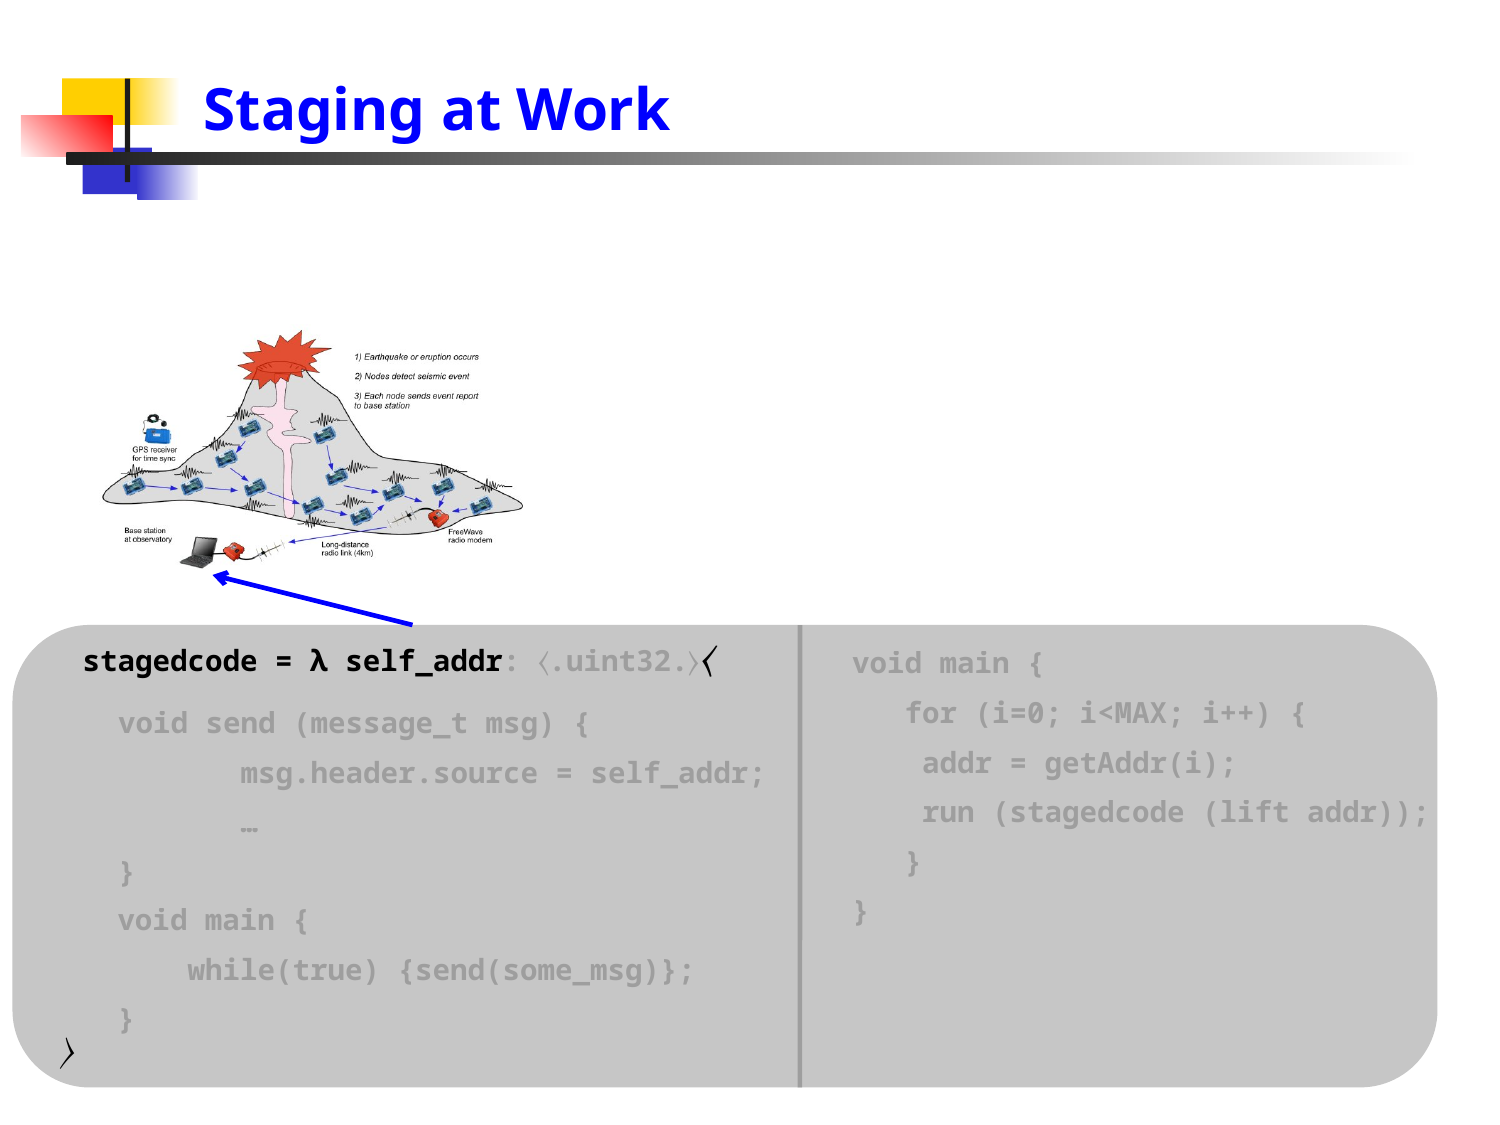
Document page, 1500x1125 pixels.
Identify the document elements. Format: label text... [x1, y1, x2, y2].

text_box stagedcode = λ self_addr: 〈.uint32.〉〈 [67, 626, 729, 687]
title Staging at Work [188, 37, 1468, 151]
text_box void main { while(true) {send(some_msg)}; } [102, 894, 728, 1043]
text_box [99, 187, 1450, 1088]
text_box void send (message_t msg) { msg.header.source = self_addr; … } [103, 697, 781, 896]
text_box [212, 574, 413, 626]
text_box void main { for (i=0; i<MAX; i++) { addr = getAddr(i); run (stagedcode (lift addr)); } } [837, 637, 1445, 935]
picture [99, 324, 523, 576]
text_box [12, 628, 99, 1088]
text_box 〉 [45, 1019, 89, 1079]
